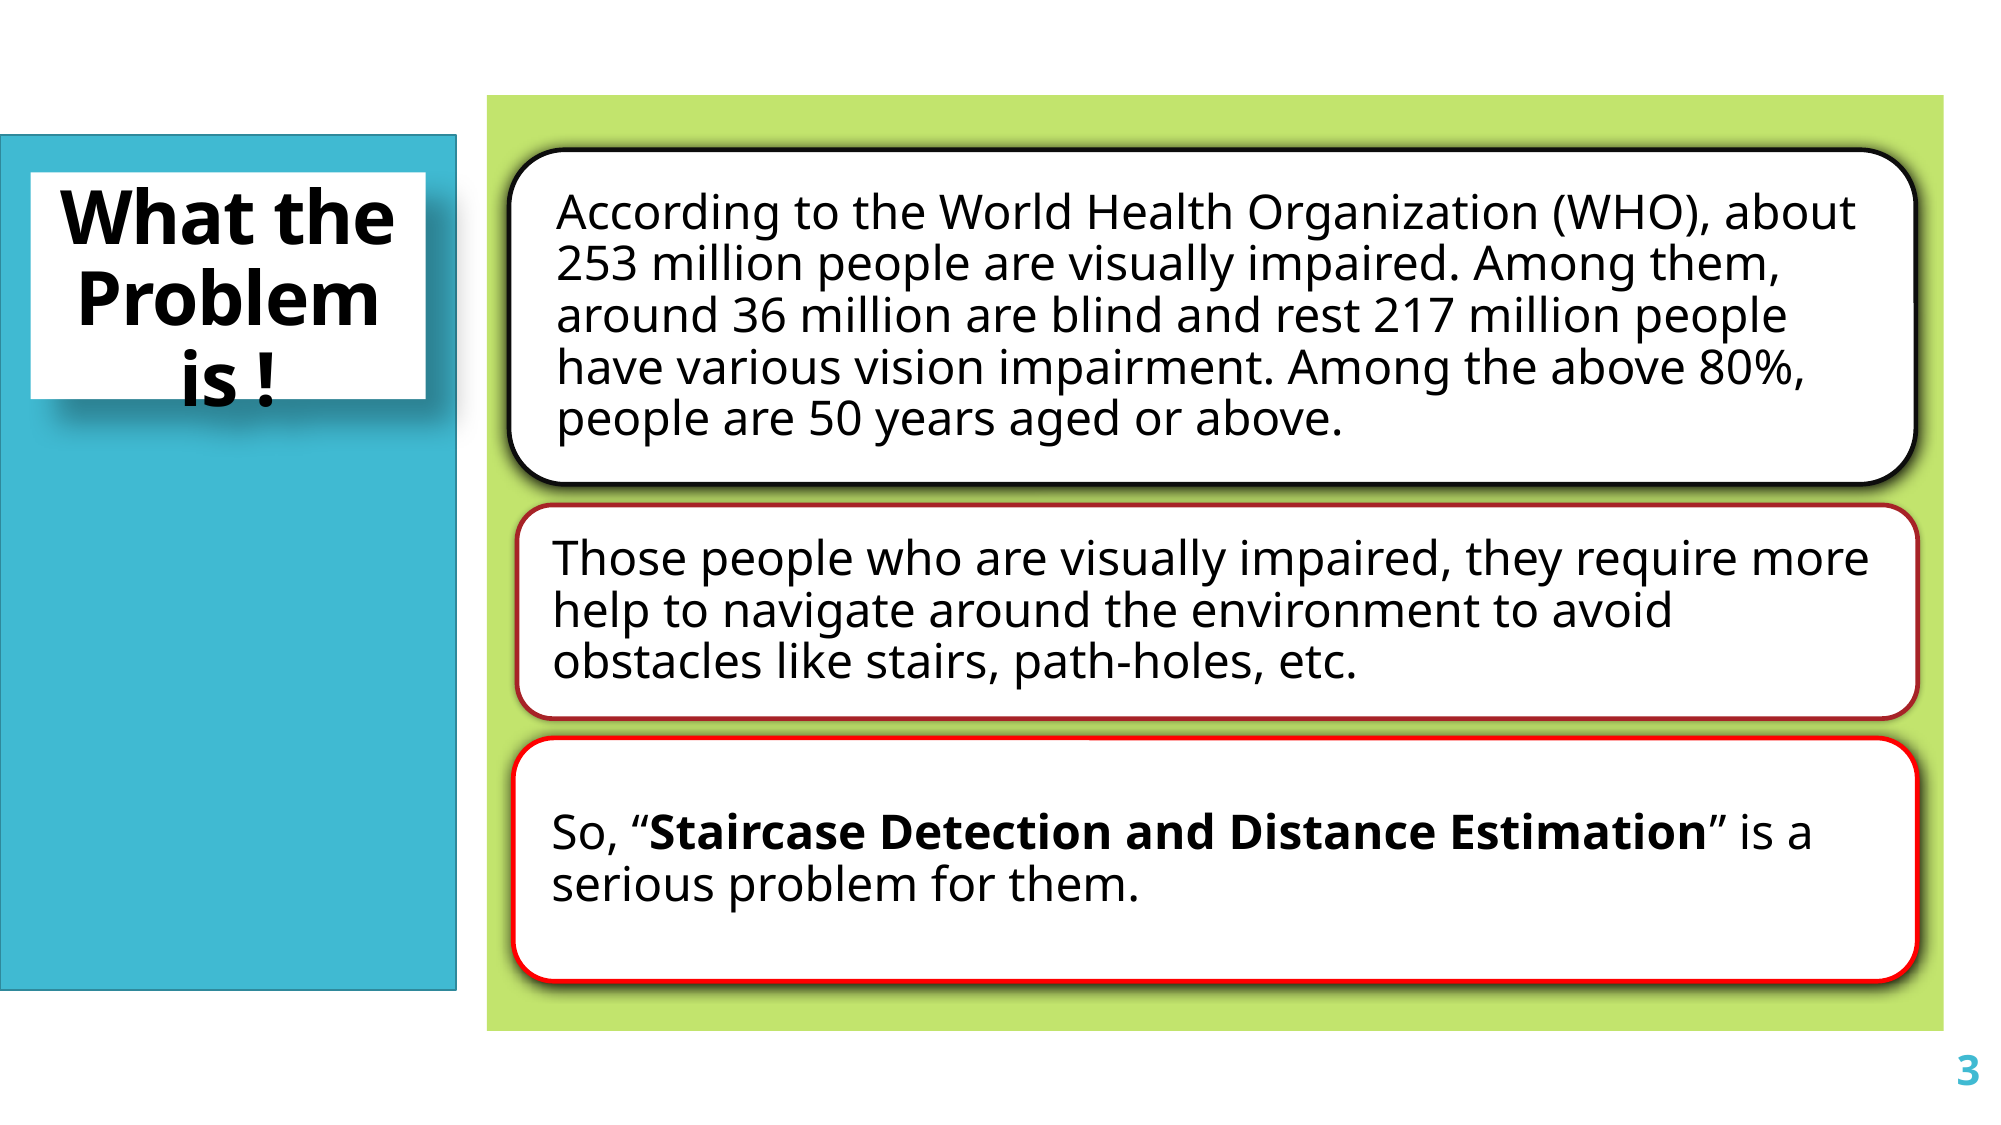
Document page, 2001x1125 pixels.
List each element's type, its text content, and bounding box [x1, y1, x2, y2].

text_box [0, 134, 457, 991]
text_box What the Problem is ! [30, 172, 426, 400]
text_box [486, 94, 1944, 1032]
slide_number 3 [1744, 1042, 1996, 1103]
